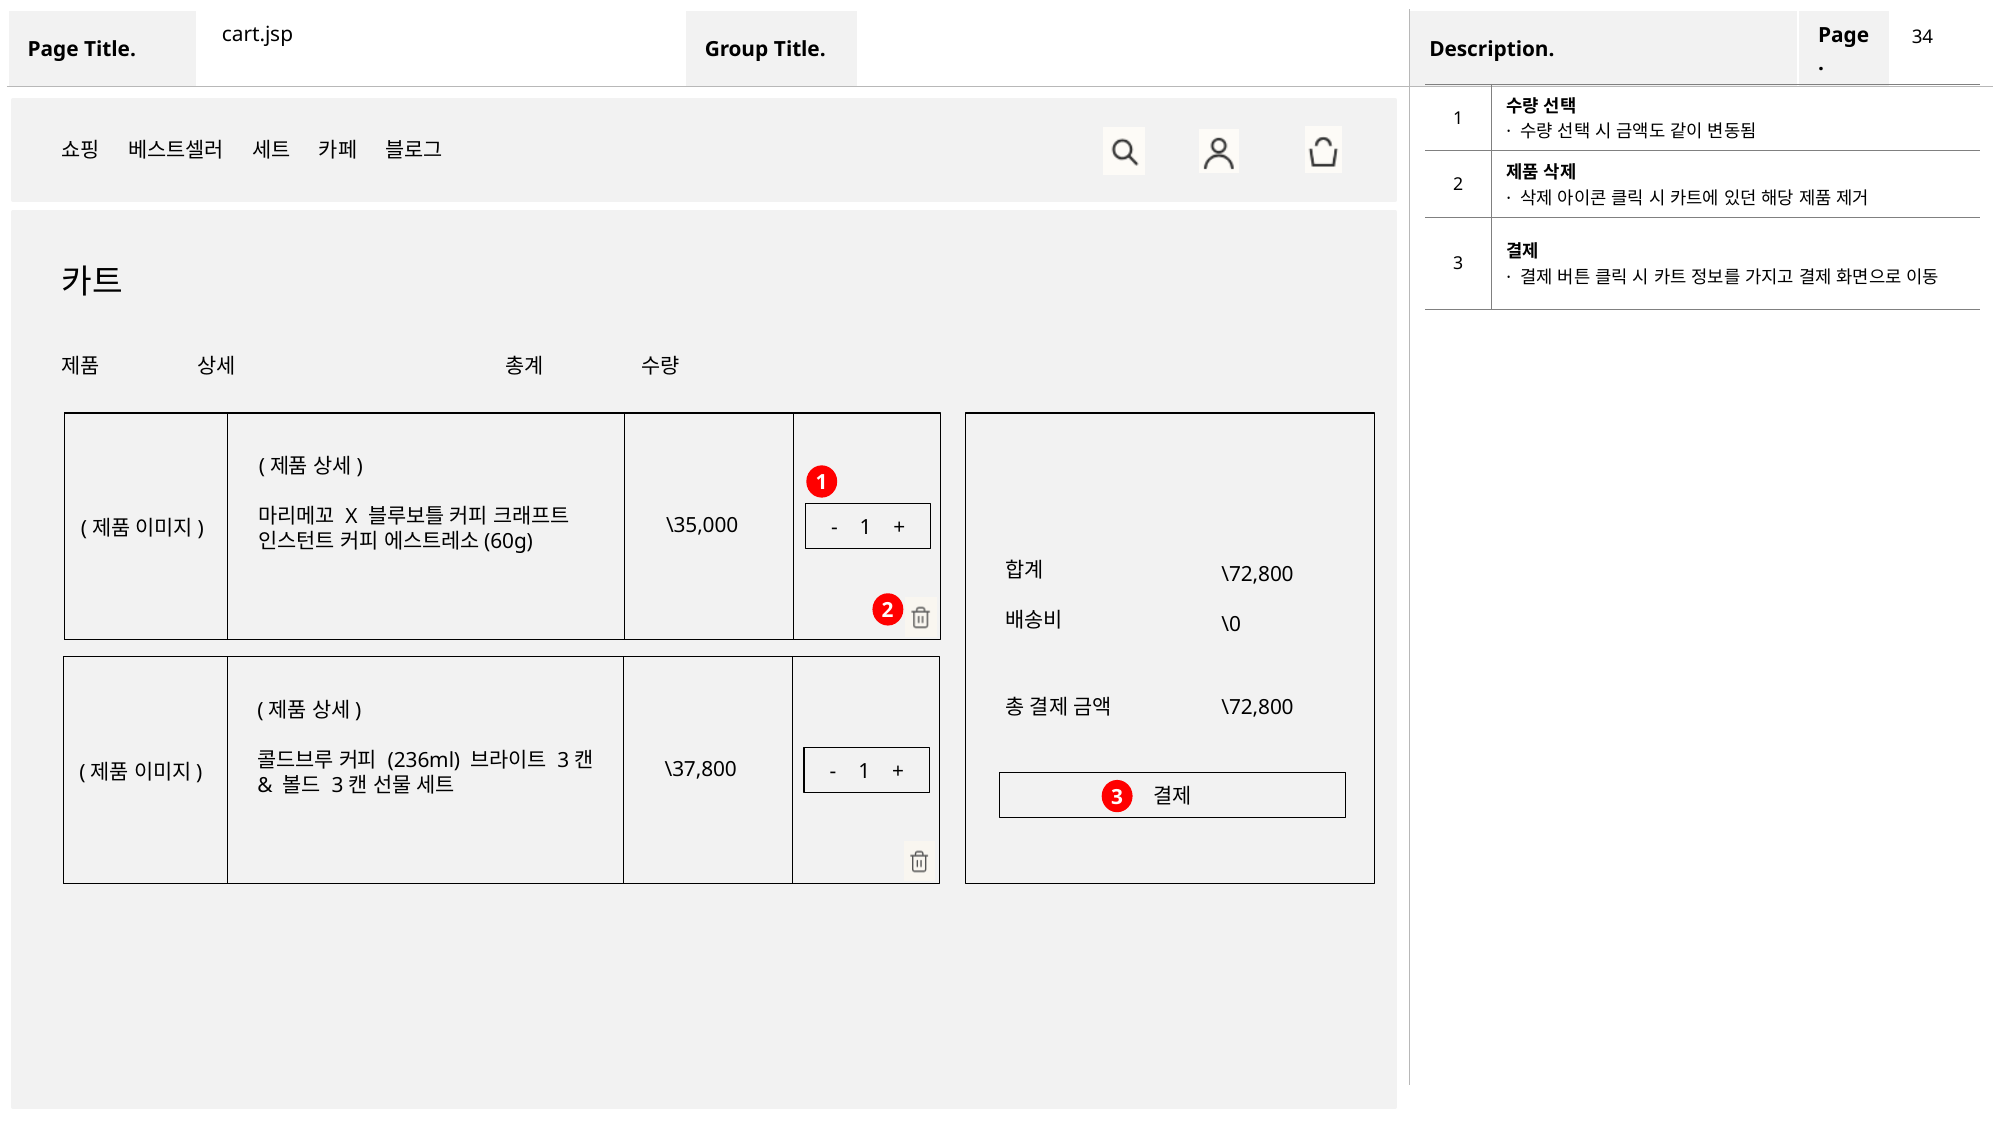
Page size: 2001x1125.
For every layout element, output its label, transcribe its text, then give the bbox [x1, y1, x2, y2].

text_box (제품 이미지) [66, 507, 223, 548]
text_box [11, 98, 1397, 202]
text_box \37,800 [649, 748, 768, 789]
text_box [226, 655, 621, 886]
text_box - 1 + [802, 746, 931, 794]
text_box 총 결제 금액 [990, 686, 1143, 727]
text_box \72,800 \0 [1206, 552, 1343, 644]
text_box [61, 655, 226, 886]
text_box (제품 이미지) [64, 751, 221, 792]
text_box [63, 411, 226, 642]
text_box 카트 [46, 252, 149, 308]
table_cell 3 [1425, 218, 1491, 309]
text_box 제품 상세 총계 수량 [46, 345, 955, 386]
table_cell 2 [1425, 151, 1491, 217]
text_box [795, 655, 941, 886]
text_box [226, 411, 623, 642]
text_box [964, 411, 1376, 886]
picture [1305, 126, 1343, 174]
text_box 합계 배송비 [990, 548, 1088, 639]
table_cell 제품 삭제 · 삭제 아이콘 클릭 시 카트에 있던 해당 제품 제거 [1492, 151, 1980, 217]
text_box (제품 상세) 마리메꼬 X 블루보틀 커피 크래프트 인스턴트 커피 에스트레소(60g) [244, 445, 615, 561]
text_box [800, 461, 839, 503]
text_box \72,800 [1206, 686, 1359, 727]
text_box 쇼핑 베스트셀러 세트 카페 블로그 [46, 129, 519, 170]
text_box (제품 상세) 콜드브루 커피 (236ml) 브라이트 3캔 & 볼드 3캔 선물 세트 [242, 689, 613, 805]
text_box \35,000 [651, 504, 769, 545]
table_header 1 [1425, 85, 1491, 150]
text_box [796, 411, 943, 642]
text_box cart.jsp [207, 13, 664, 54]
picture [905, 597, 937, 637]
picture [1199, 129, 1240, 173]
text_box [621, 655, 795, 886]
text_box [623, 411, 796, 642]
text_box [11, 210, 1397, 1109]
text_box - 1 + [803, 502, 933, 550]
text_box 39 [1896, 17, 2000, 58]
picture [1102, 127, 1145, 175]
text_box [866, 589, 905, 631]
text_box 결제 [997, 771, 1347, 819]
table_cell 결제 · 결제 버튼 클릭 시 카트 정보를 가지고 결제 화면으로 이동 [1492, 218, 1980, 309]
picture [903, 841, 936, 881]
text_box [1096, 775, 1134, 817]
table_header 수량 선택 · 수량 선택 시 금액도 같이 변동됨 [1492, 85, 1980, 150]
